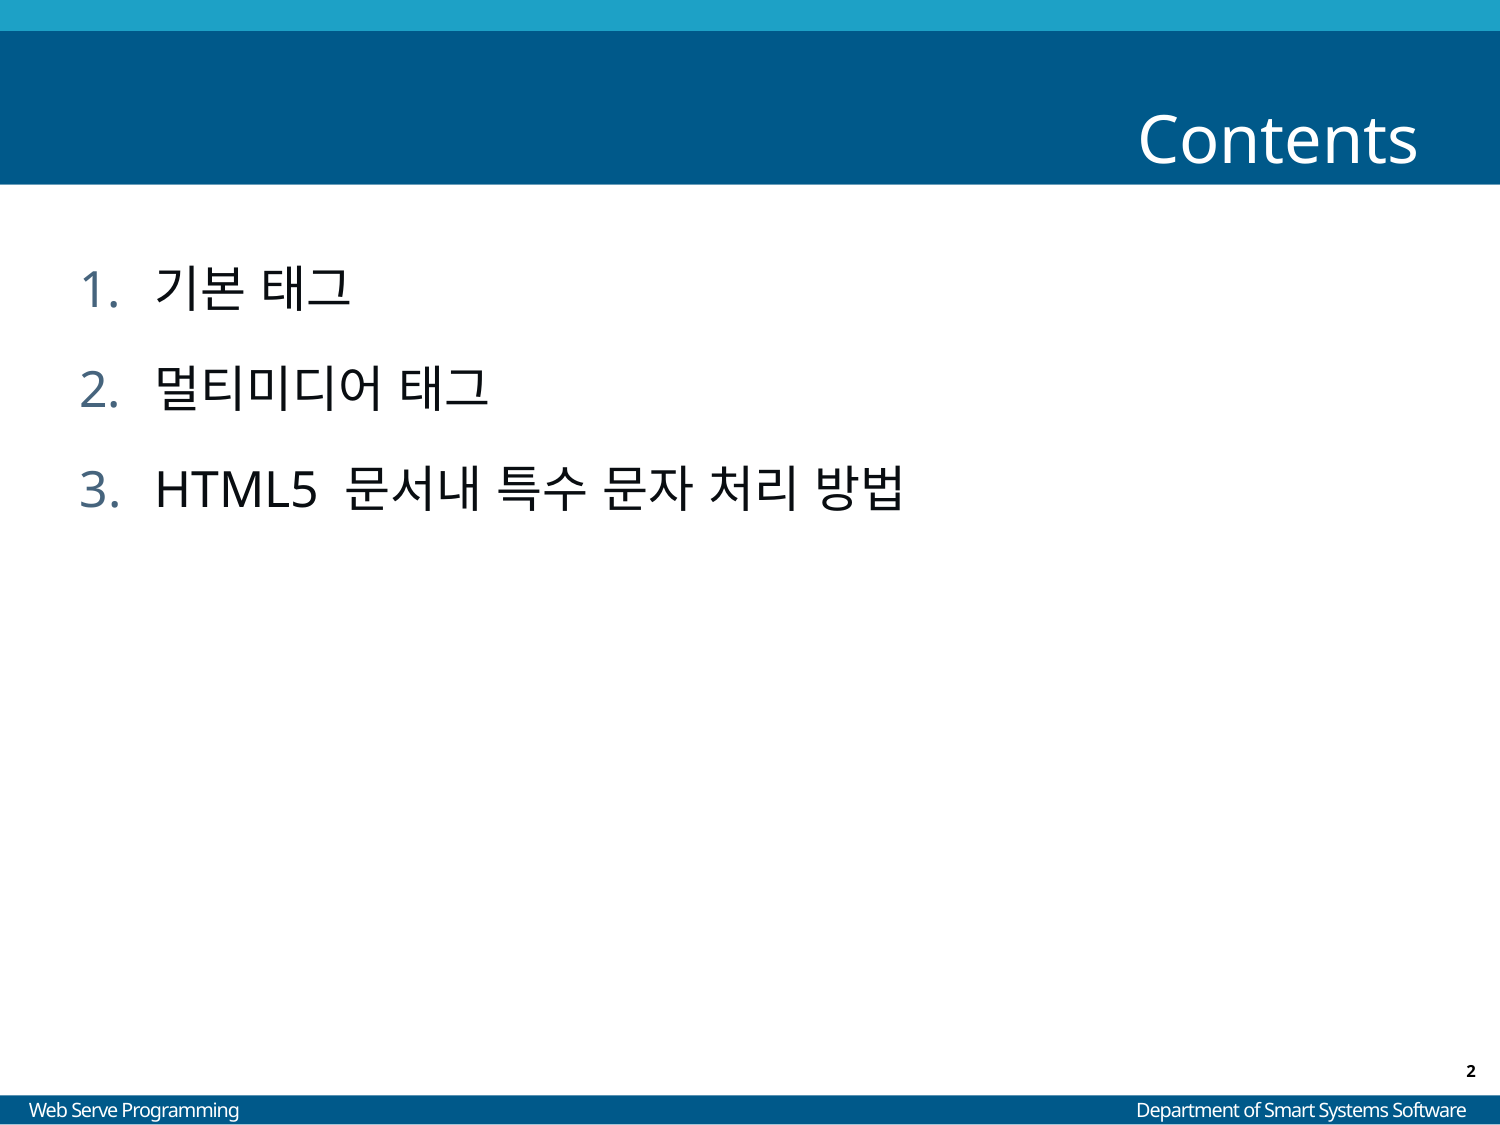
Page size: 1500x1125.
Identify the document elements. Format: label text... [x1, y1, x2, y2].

title Contents [64, 31, 1436, 185]
list 기본 태그 멀티미디어 태그 HTML5 문서내 특수 문자 처리 방법 [64, 220, 1436, 1047]
slide_number 2 [1140, 1058, 1491, 1087]
